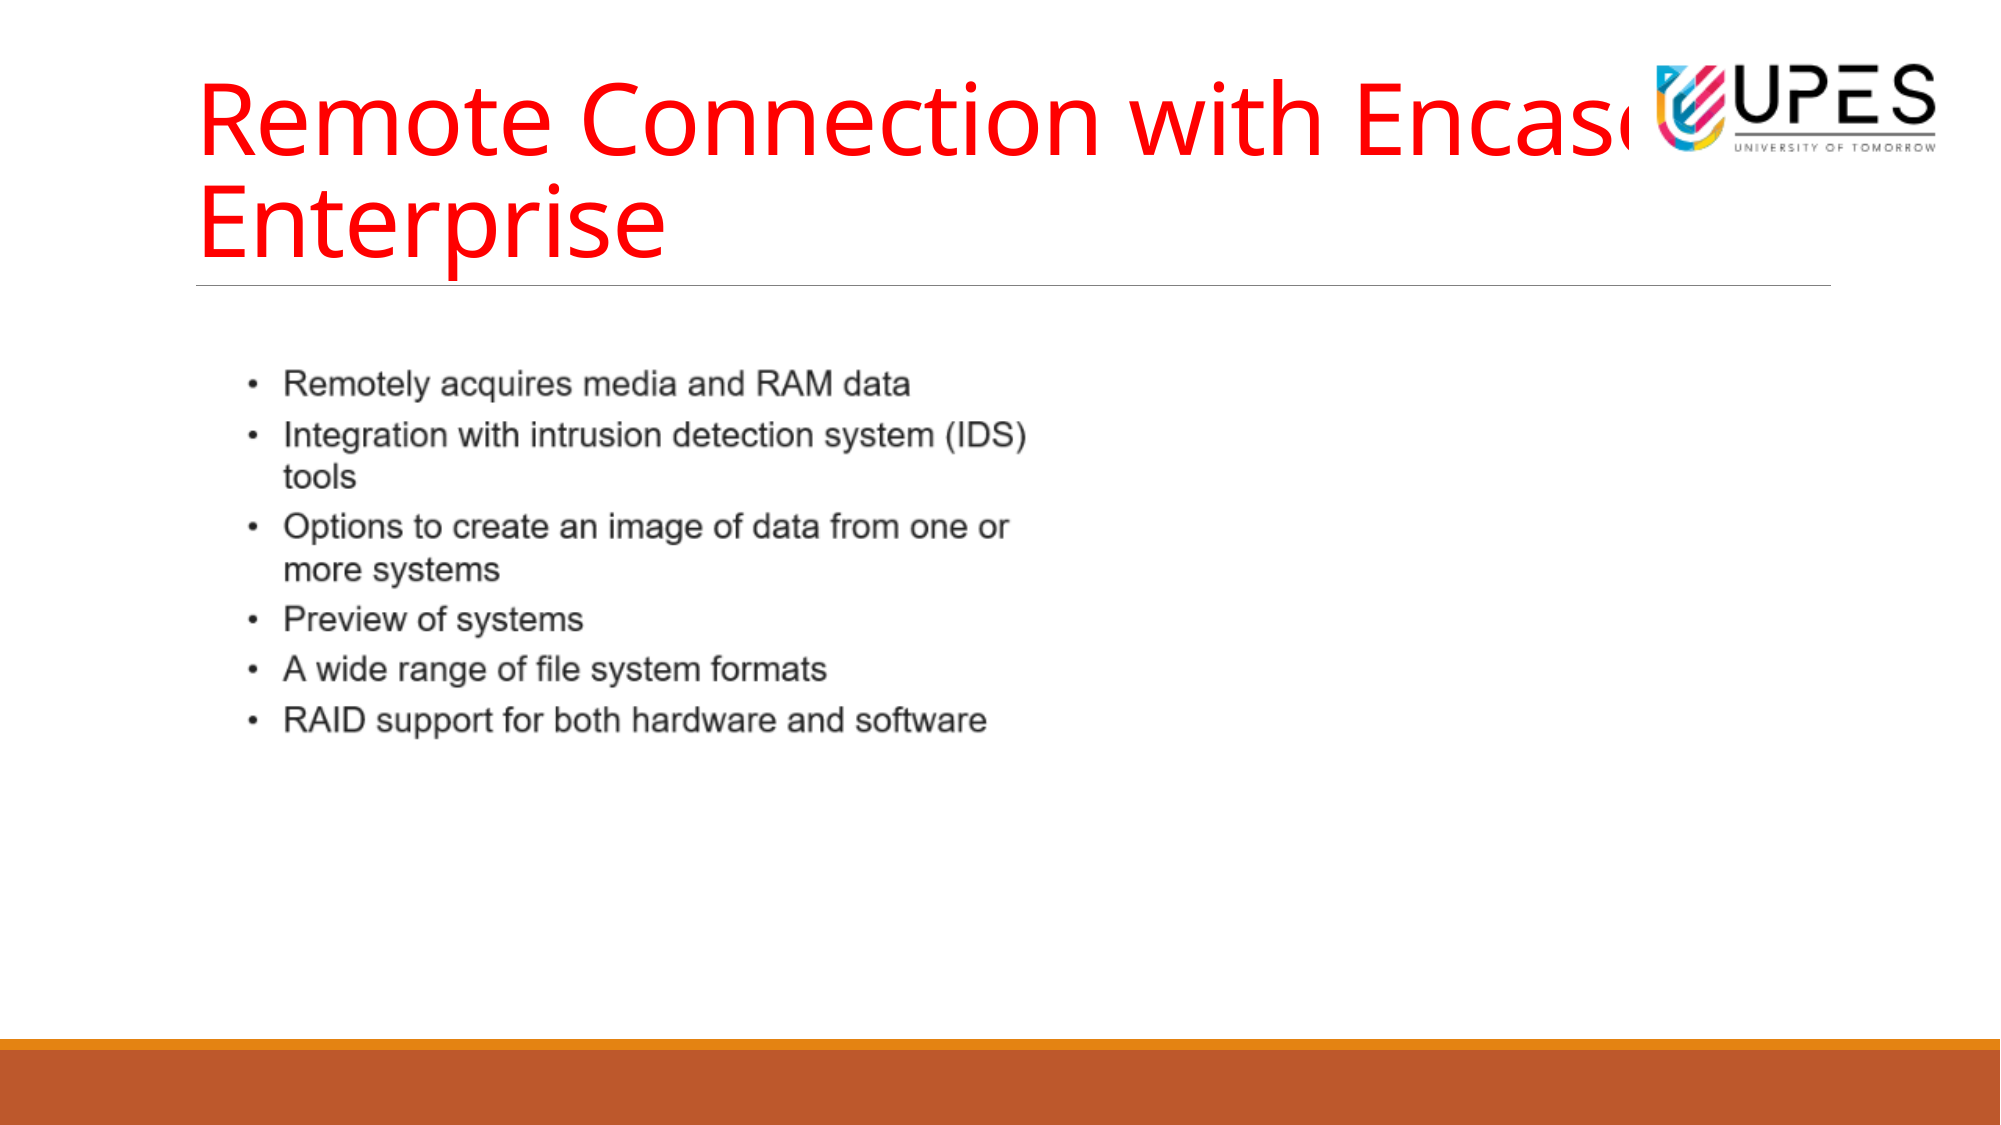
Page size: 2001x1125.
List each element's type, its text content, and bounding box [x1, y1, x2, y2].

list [215, 347, 1097, 778]
title Remote Connection with Encase Enterprise [180, 47, 1830, 285]
picture [1628, 46, 1963, 167]
